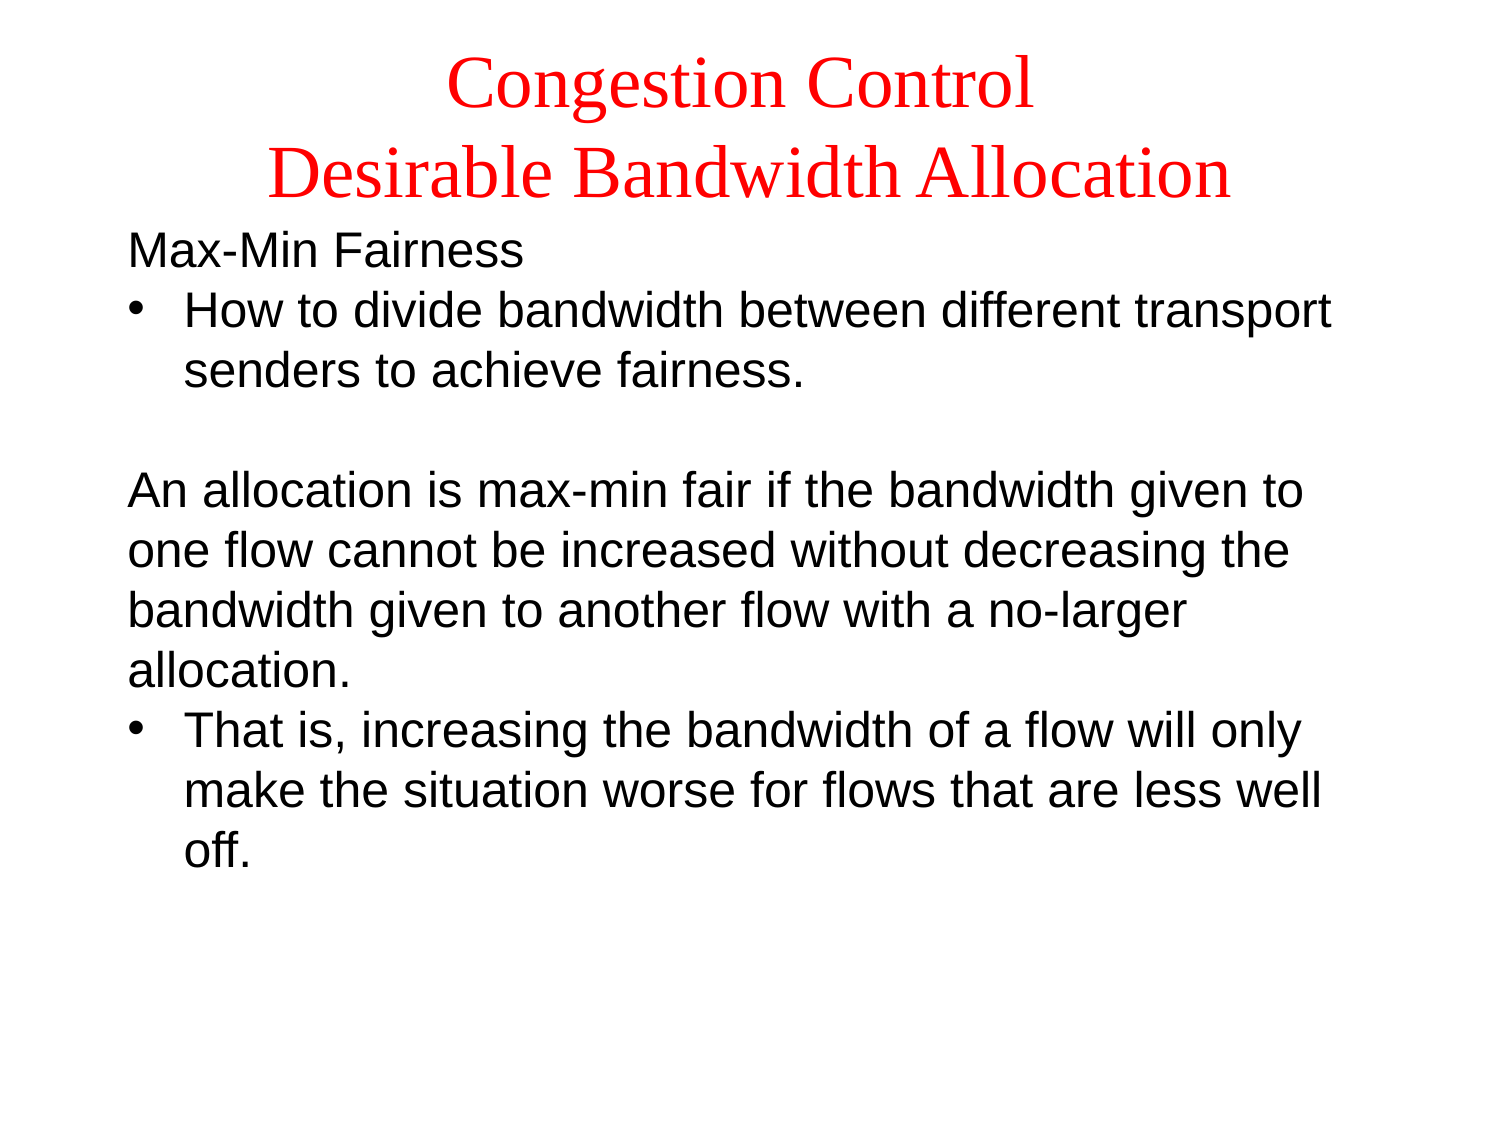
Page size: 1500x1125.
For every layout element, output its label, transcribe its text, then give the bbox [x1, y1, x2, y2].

text_box Max-Min Fairness How to divide bandwidth between different transport senders to achieve fairness. An allocation is max-min fair if the bandwidth given to one flow cannot be increased without decreasing the bandwidth given to another flow with a no-larger allocation. That is, increasing the bandwidth of a flow will only make the situation worse for flows that are less well off. [112, 209, 1388, 1005]
title Congestion Control Desirable Bandwidth Allocation [0, 0, 1500, 245]
